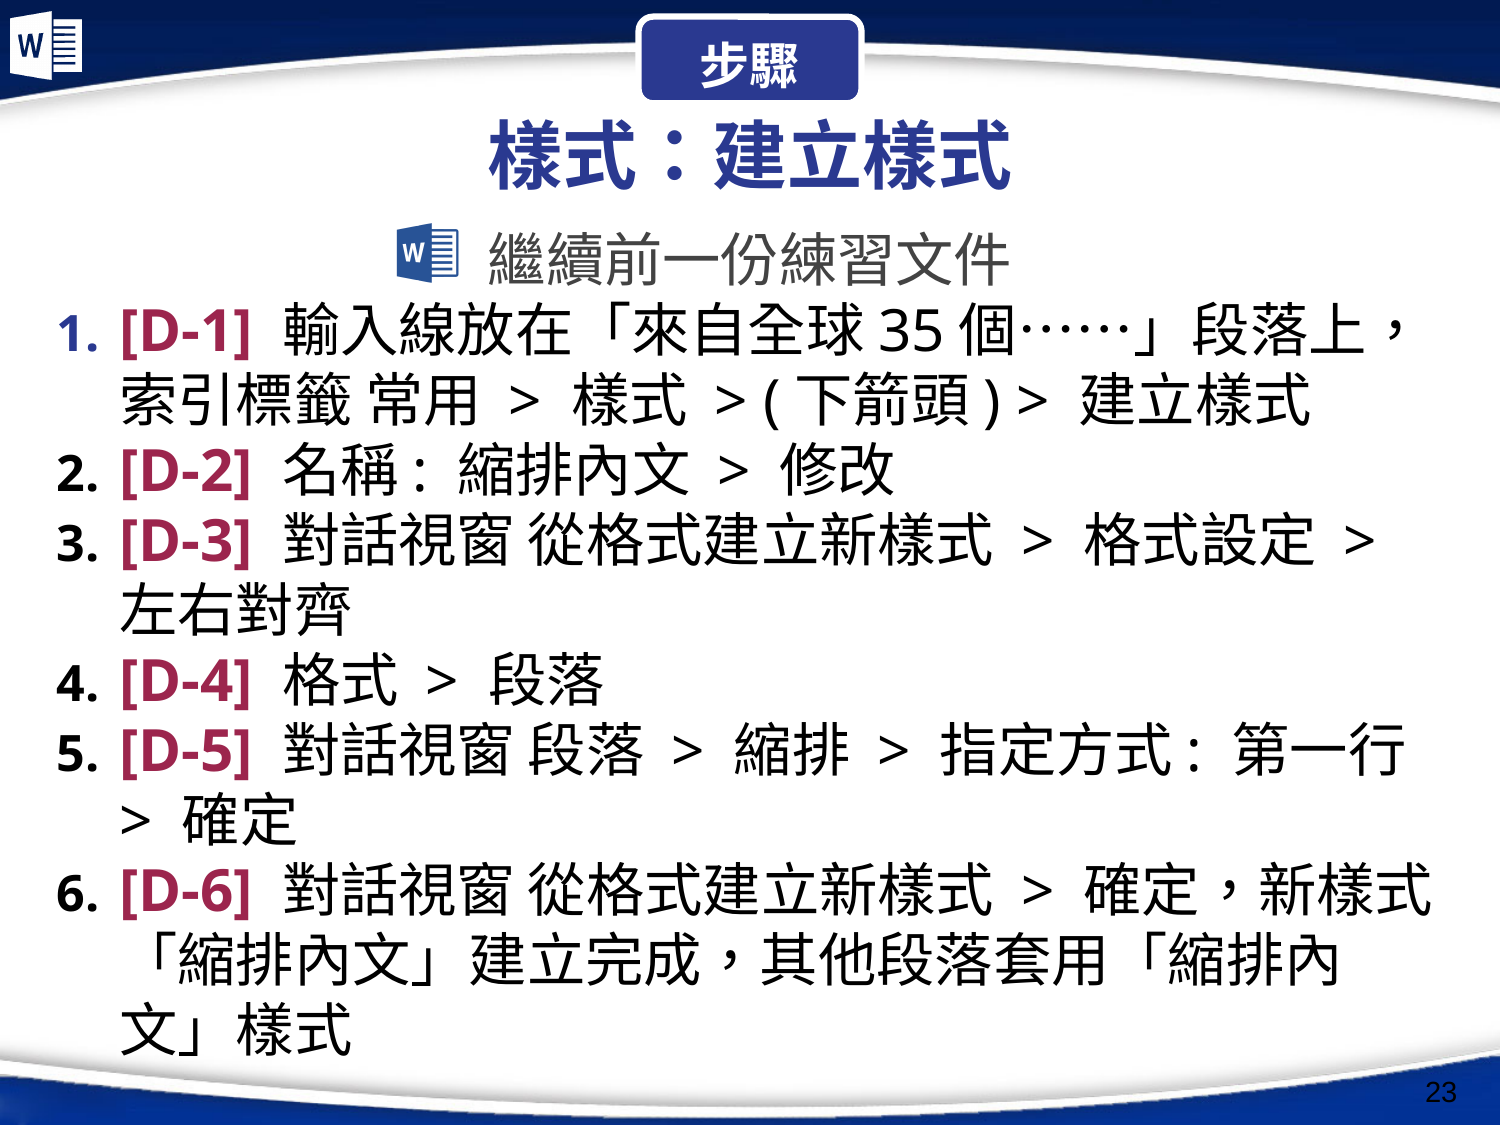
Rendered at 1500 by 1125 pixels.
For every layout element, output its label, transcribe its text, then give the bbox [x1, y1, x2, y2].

picture [0, 0, 1500, 1125]
list 繼續前一份練習文件 [D-1] 輸入線放在「來自全球35個……」段落上，索引標籤 常用 > 樣式 > (下箭頭) > 建立樣式 [D-2] 名稱: 縮排內文 > 修改 [D-3] 對話視窗 從格式建立新樣式 > 格式設定 > 左右對齊 [D-4] 格式 > 段落 [D-5] 對話視窗 段落 > 縮排 > 指定方式: 第一行 > 確定 [D-6] 對話視窗 從格式建立新樣式 > 確定，新樣式「縮排內文」建立完成，其他段落套用「縮排內文」樣式 [29, 207, 1471, 939]
text_box [638, 16, 862, 104]
subtitle 步驟 [650, 34, 850, 86]
slide_number ‹#› [1410, 1056, 1500, 1125]
title 樣式：建立樣式 [51, 99, 1449, 207]
